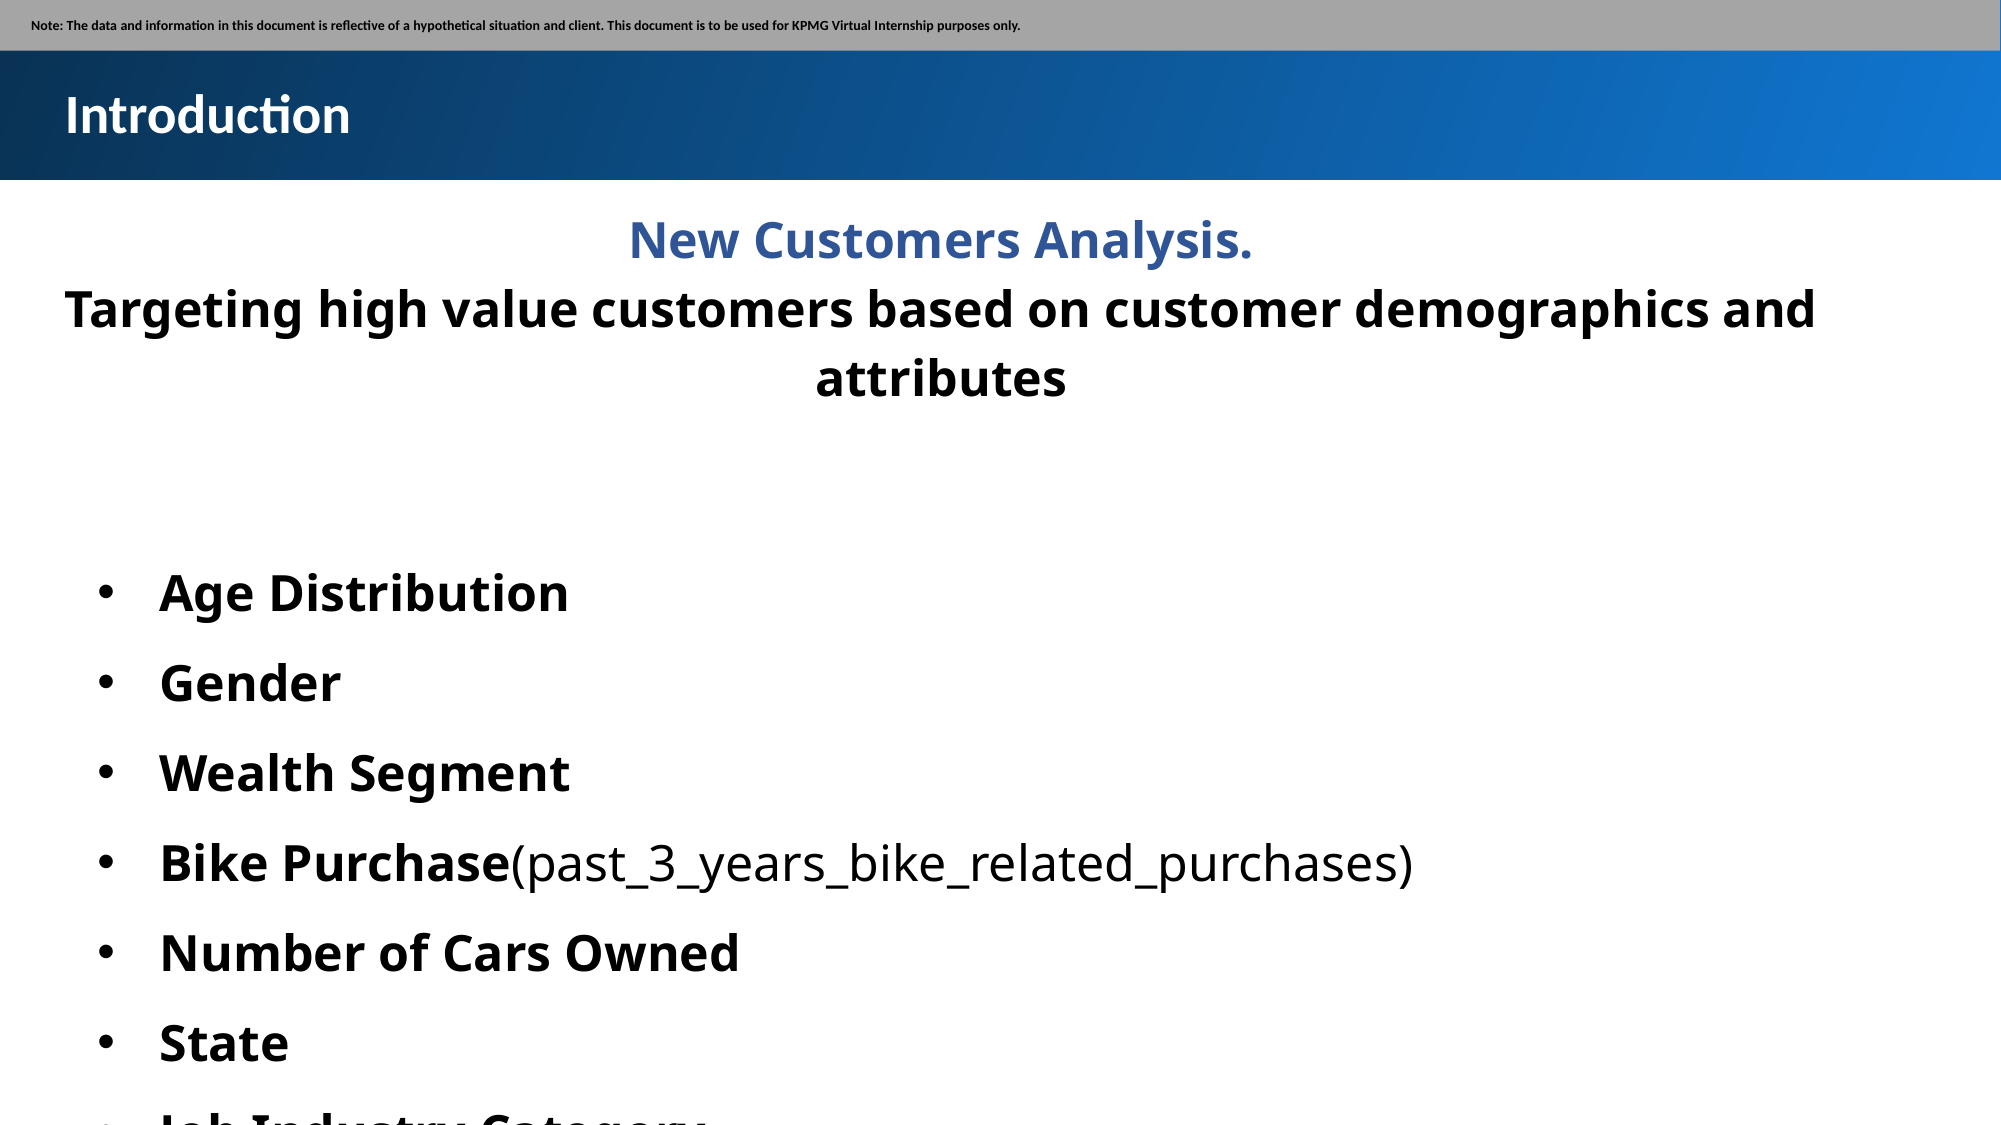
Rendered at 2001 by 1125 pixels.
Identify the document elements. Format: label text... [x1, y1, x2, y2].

text_box Age Distribution Gender Wealth Segment Bike Purchase(past_3_years_bike_related_purchases) Number of Cars Owned State Job Industry Category [77, 511, 1632, 1125]
text_box New Customers Analysis. Targeting high value customers based on customer demographics and attributes [4, 179, 1878, 427]
text_box Note: The data and information in this document is reflective of a hypothetical situation and client. This document is to be used for KPMG Virtual Internship purposes only. [0, 0, 2000, 51]
text_box Introduction [44, 57, 1919, 165]
text_box [0, 51, 2000, 180]
